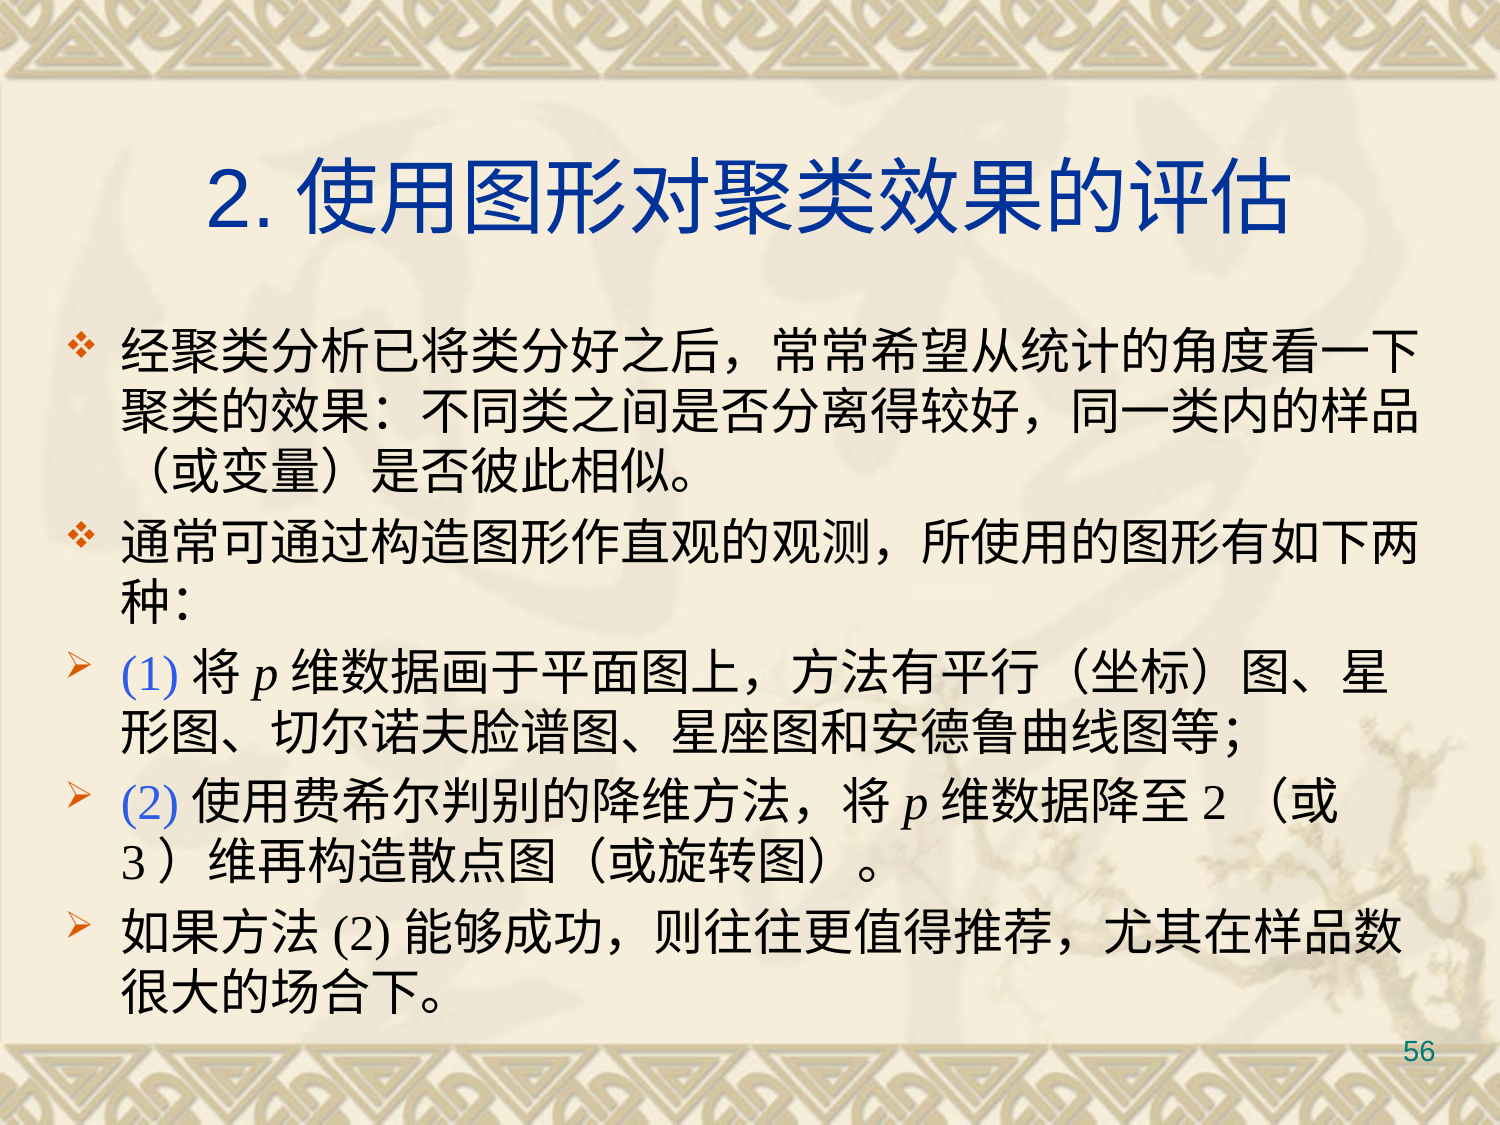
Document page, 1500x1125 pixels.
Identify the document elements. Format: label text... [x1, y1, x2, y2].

picture [0, 0, 1500, 1125]
list 经聚类分析已将类分好之后，常常希望从统计的角度看一下聚类的效果：不同类之间是否分离得较好，同一类内的样品（或变量）是否彼此相似。 通常可通过构造图形作直观的观测，所使用的图形有如下两种： (1)将p维数据画于平面图上，方法有平行（坐标）图、星形图、切尔诺夫脸谱图、星座图和安德鲁曲线图等； (2)使用费希尔判别的降维方法，将p维数据降至2（或3）维再构造散点图（或旋转图）。 如果方法(2)能够成功，则往往更值得推荐，尤其在样品数很大的场合下。 [49, 312, 1451, 1001]
title 2.使用图形对聚类效果的评估 [49, 99, 1451, 288]
slide_number 56 [1074, 1024, 1451, 1103]
